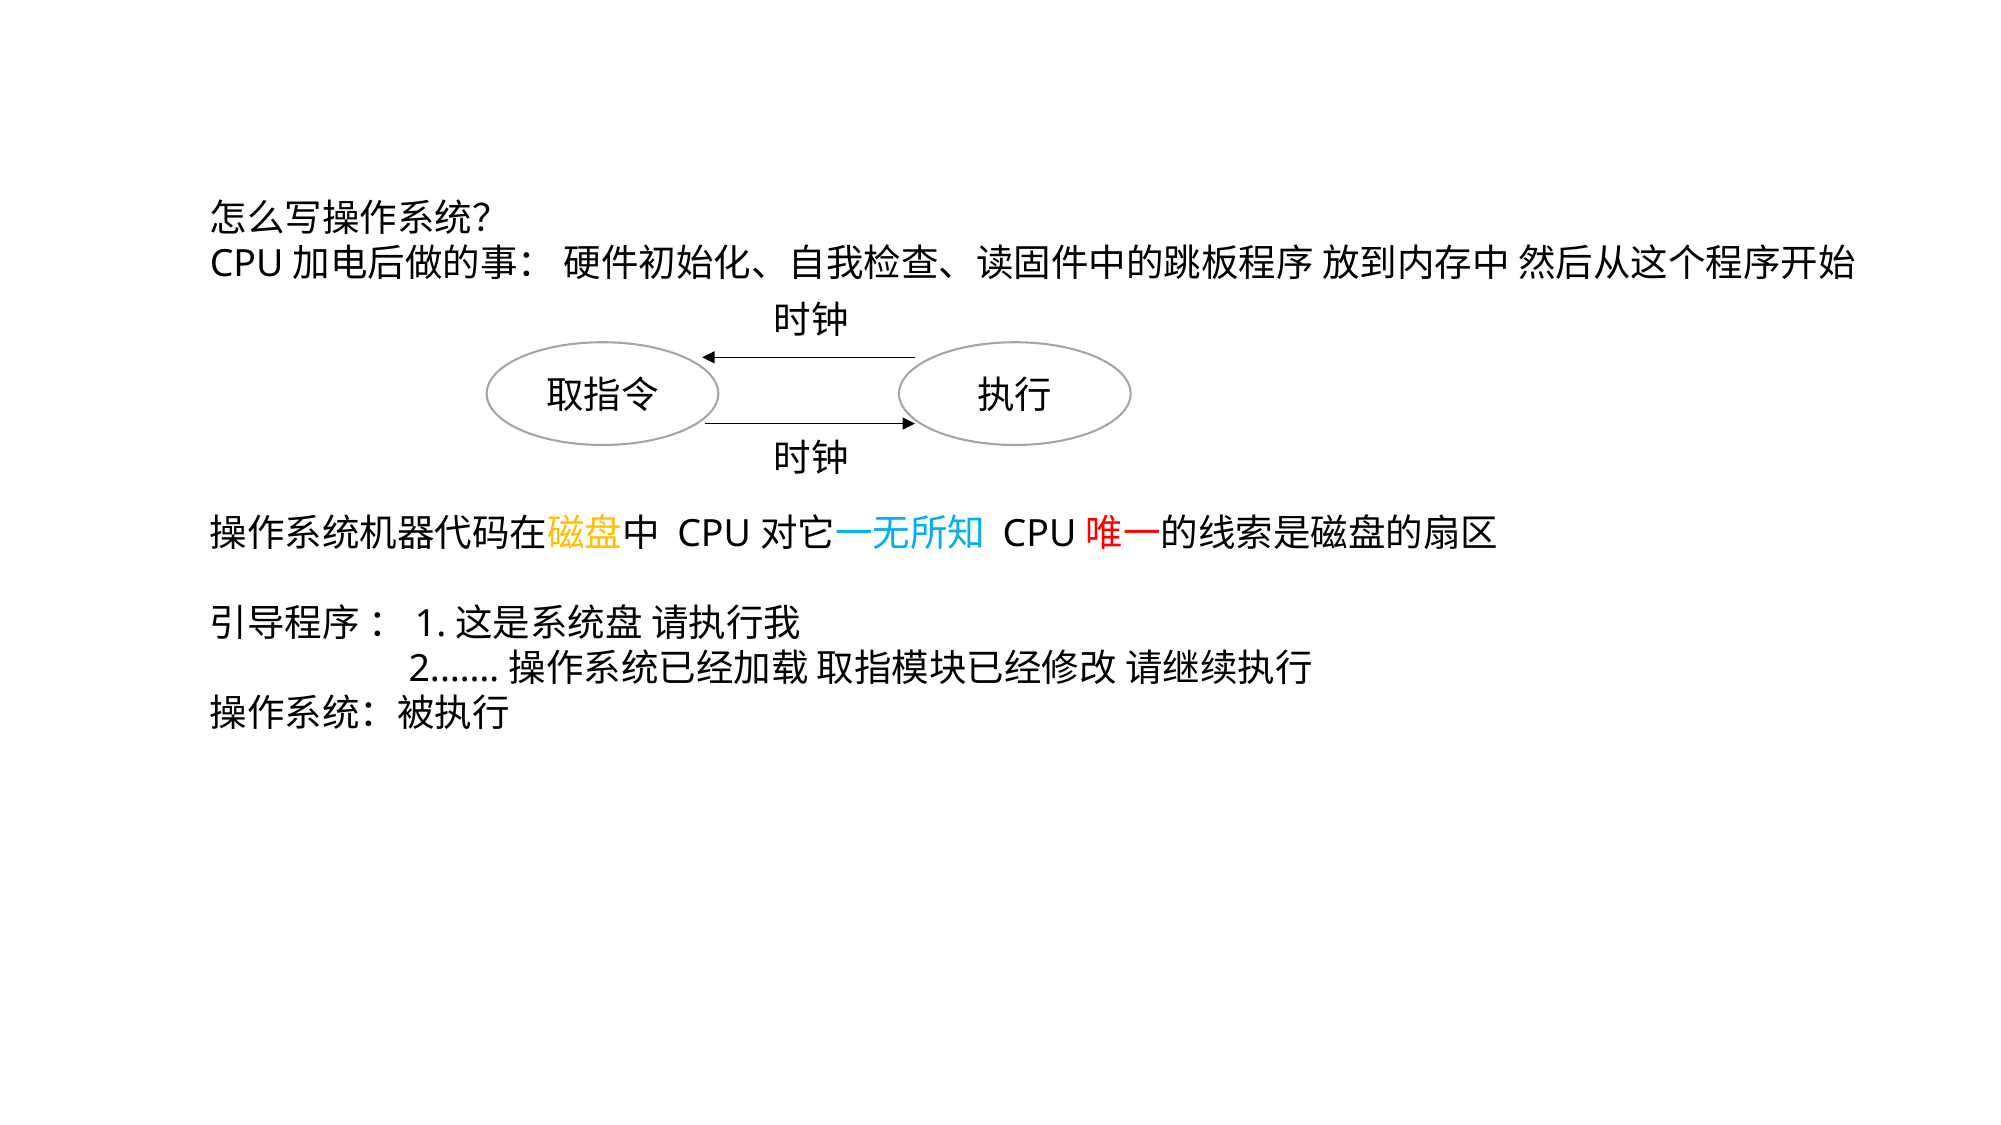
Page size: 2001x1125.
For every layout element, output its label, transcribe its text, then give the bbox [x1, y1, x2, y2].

text_box 执行 [897, 341, 1132, 447]
text_box 取指令 [485, 341, 720, 447]
text_box 时钟 [759, 288, 991, 349]
text_box 时钟 [759, 426, 991, 487]
text_box 怎么写操作系统？ CPU加电后做的事： 硬件初始化、自我检查、读固件中的跳板程序 放到内存中 然后从这个程序开始 操作系统机器代码在磁盘中 CPU对它一无所知 CPU唯一的线索是磁盘的扇区 引导程序 ：1.这是系统盘 请执行我 2.……操作系统已经加载 取指模块已经修改 请继续执行 操作系统：被执行 [195, 186, 1878, 832]
